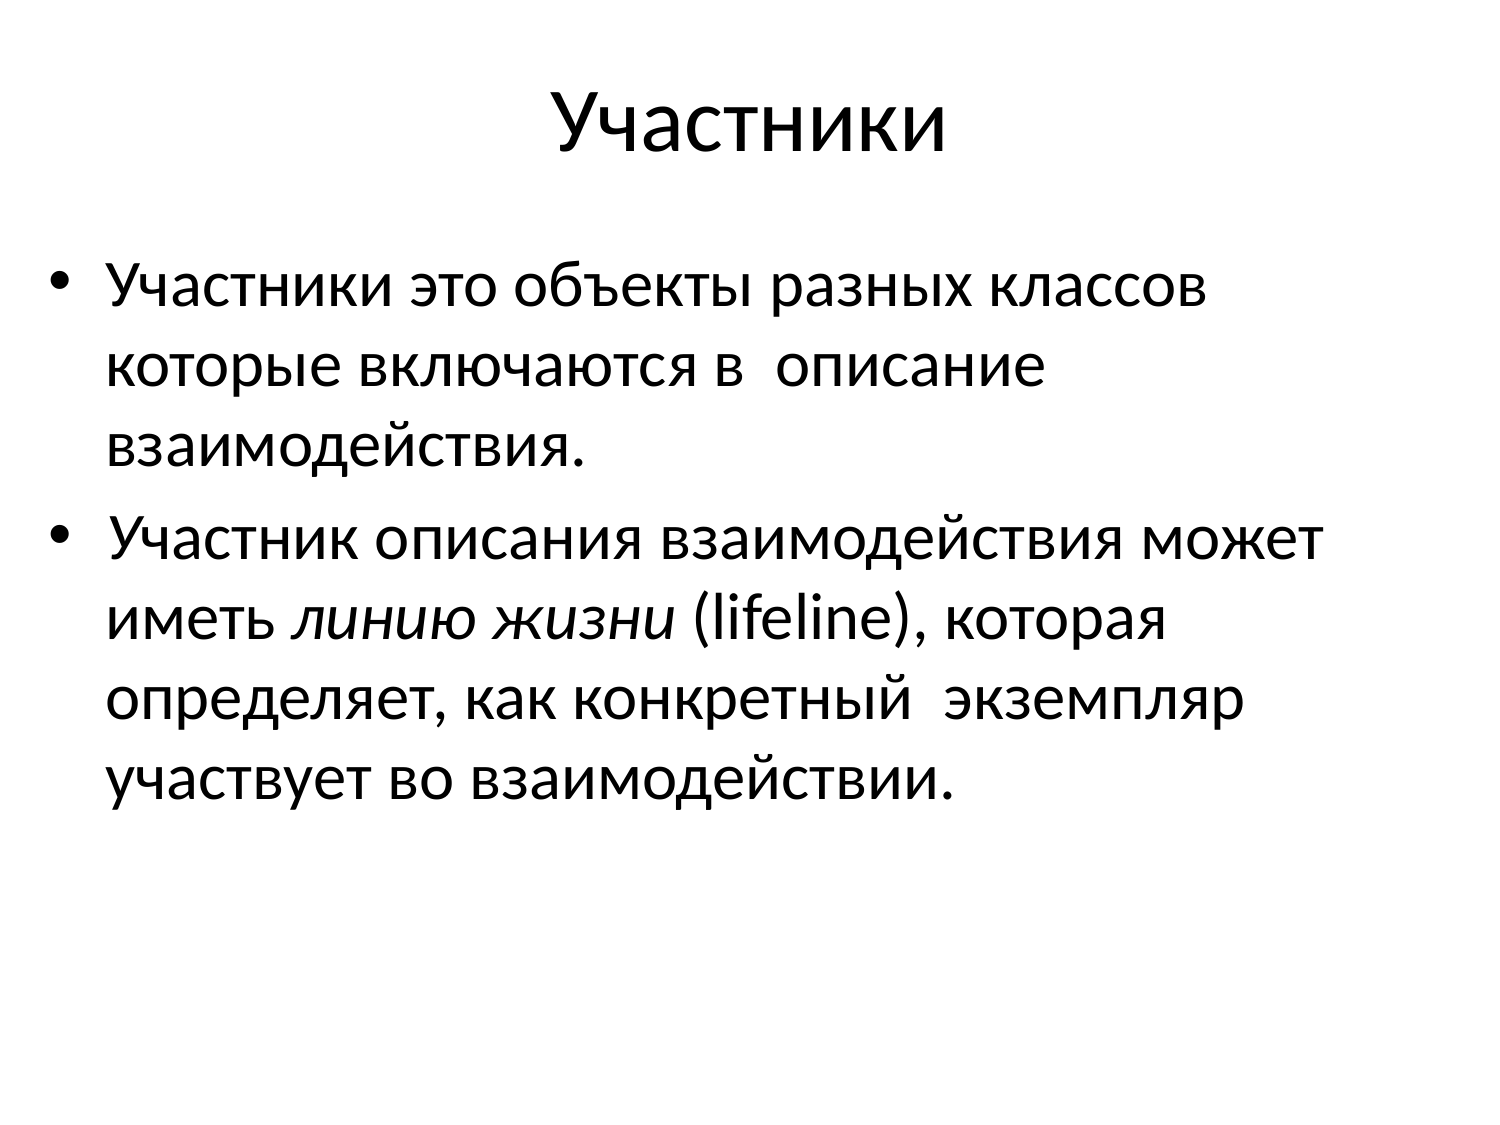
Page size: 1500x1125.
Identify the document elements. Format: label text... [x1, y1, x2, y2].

title Участники [75, 45, 1425, 185]
list Участники это объекты разных классов которые включаются в описание взаимодействия. Участник описания взаимодействия может иметь линию жизни (lifeline), которая определяет, как конкретный экземпляр участвует во взаимодействии. [33, 231, 1459, 976]
